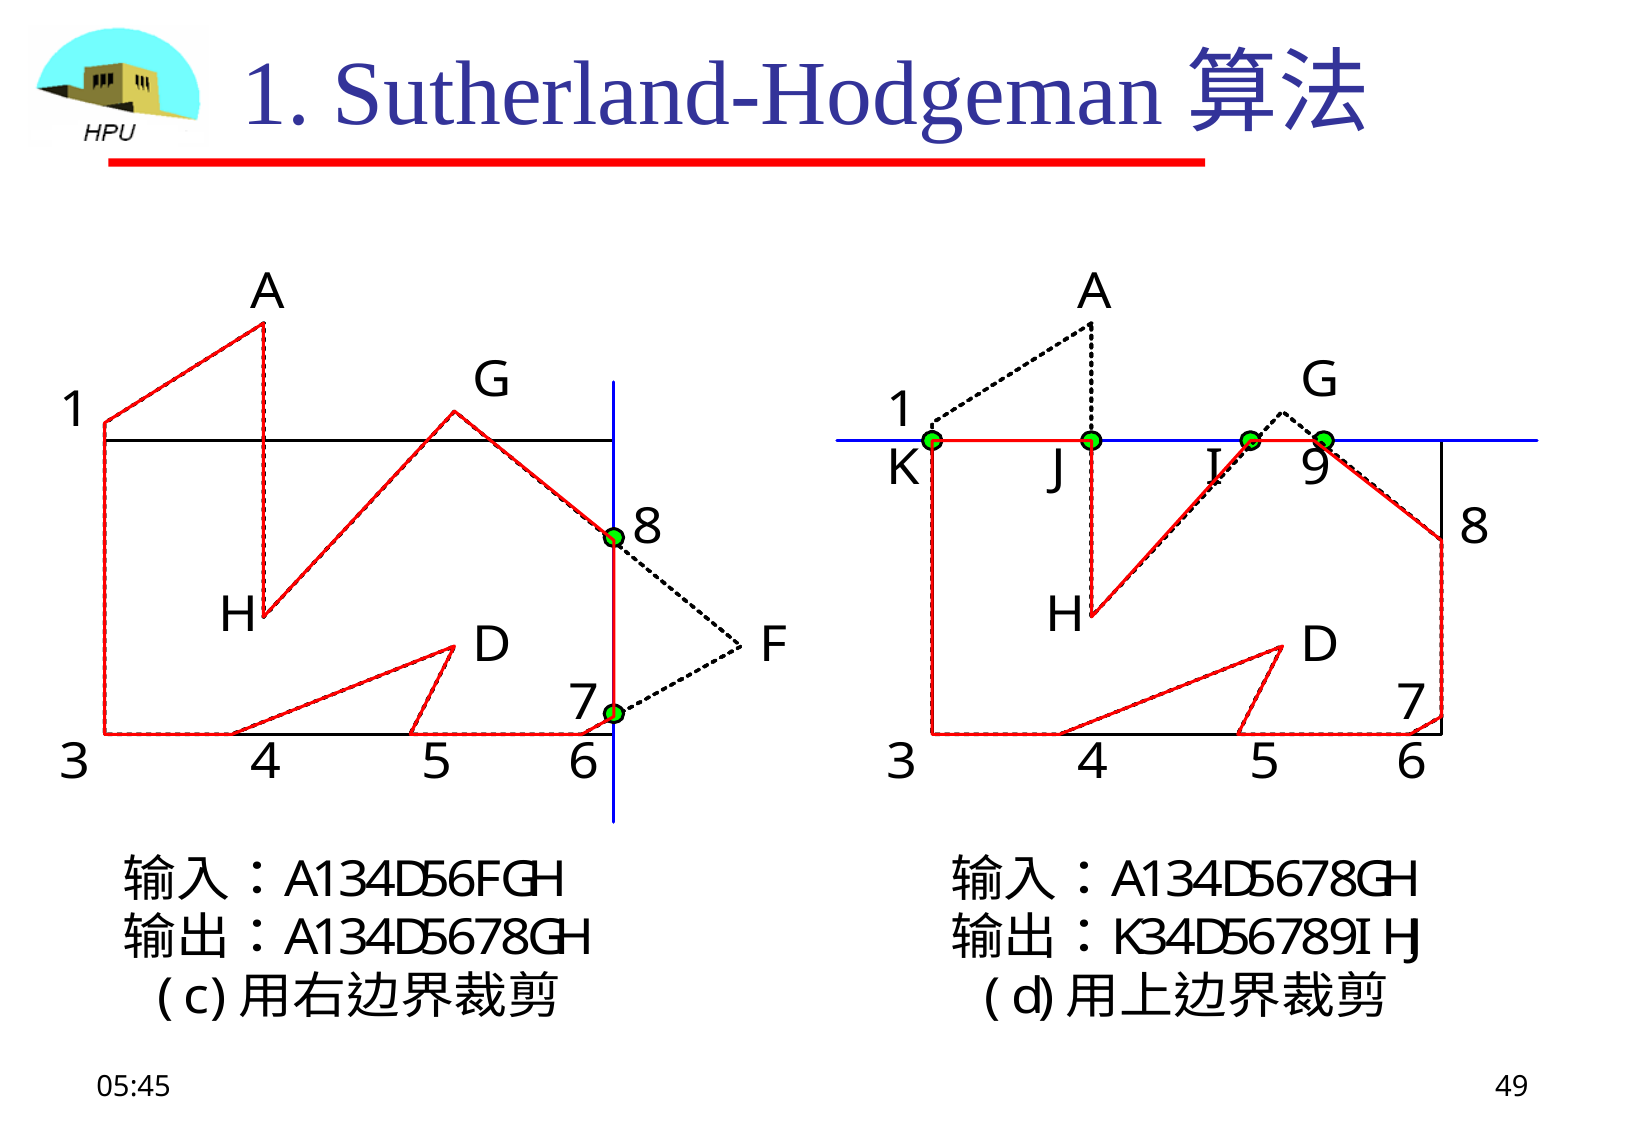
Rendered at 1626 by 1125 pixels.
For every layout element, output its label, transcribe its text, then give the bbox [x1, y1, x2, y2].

title 1. Sutherland-Hodgeman算法 [27, 12, 1585, 163]
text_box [53, 251, 1544, 1034]
slide_number 49 [1164, 1059, 1544, 1113]
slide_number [80, 1059, 461, 1113]
